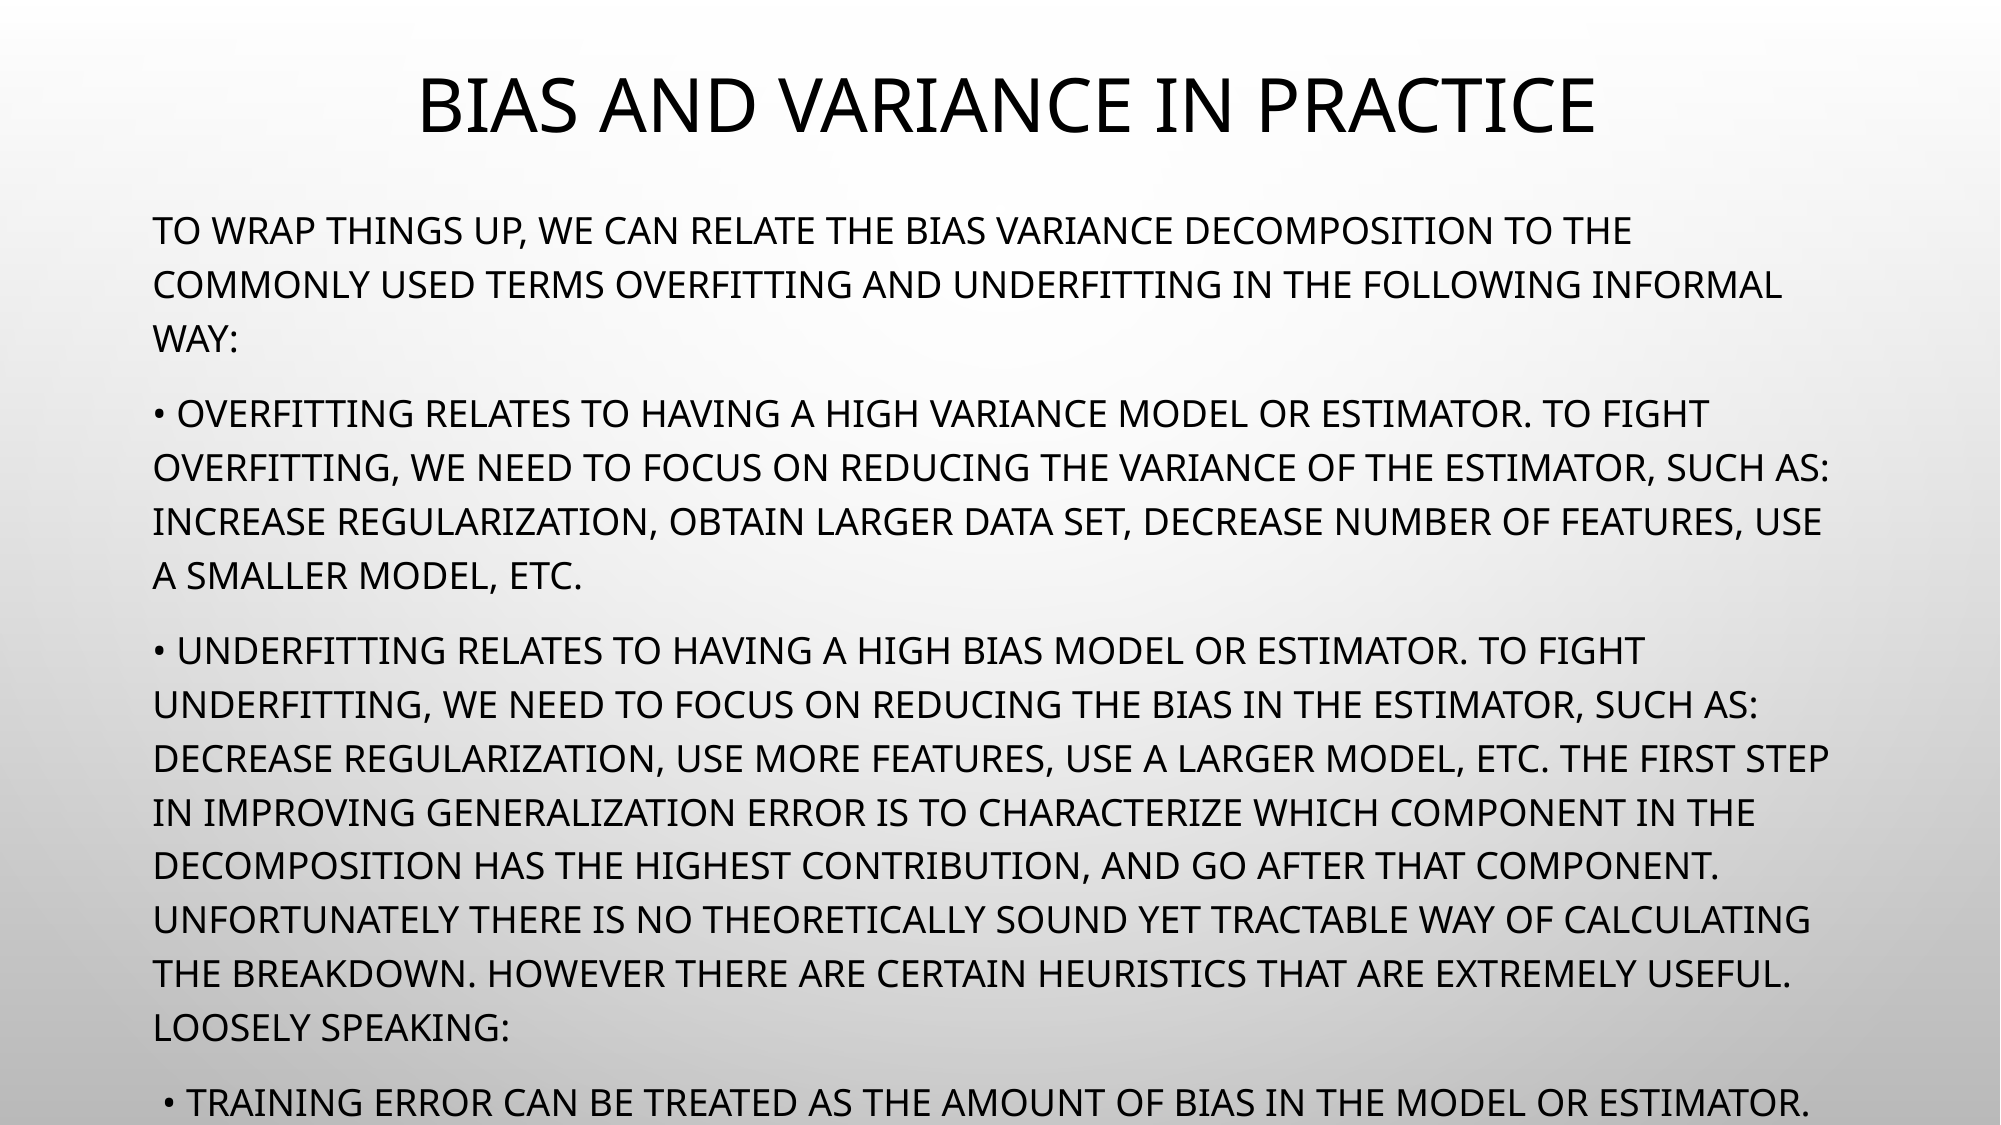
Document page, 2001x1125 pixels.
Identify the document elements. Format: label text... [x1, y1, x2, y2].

picture [0, 0, 2000, 1125]
title Bias and Variance in practice [155, 44, 1881, 262]
list To wrap things up, we can relate the Bias Variance decomposition to the commonly used terms overfitting and underfitting in the following informal way: • Overfitting relates to having a High Variance model or estimator. To fight overfitting, we need to focus on reducing the Variance of the estimator, such as: increase regularization, obtain larger data set, decrease number of features, use a smaller model, etc. • Underfitting relates to having a High Bias model or estimator. To fight underfitting, we need to focus on reducing the Bias in the estimator, such as: decrease regularization, use more features, use a larger model, etc. The first step in improving generalization error is to characterize which component in the decomposition has the highest contribution, and go after that component. Unfortunately there is no theoretically sound yet tractable way of calculating the breakdown. However there are certain heuristics that are extremely useful. Loosely speaking: • Training error can be treated as the amount of Bias in the model or estimator. If the model is unable to fit the training data itself well, then it is likely that the model has High Bias. This is the underfitting regime. [137, 190, 1863, 905]
